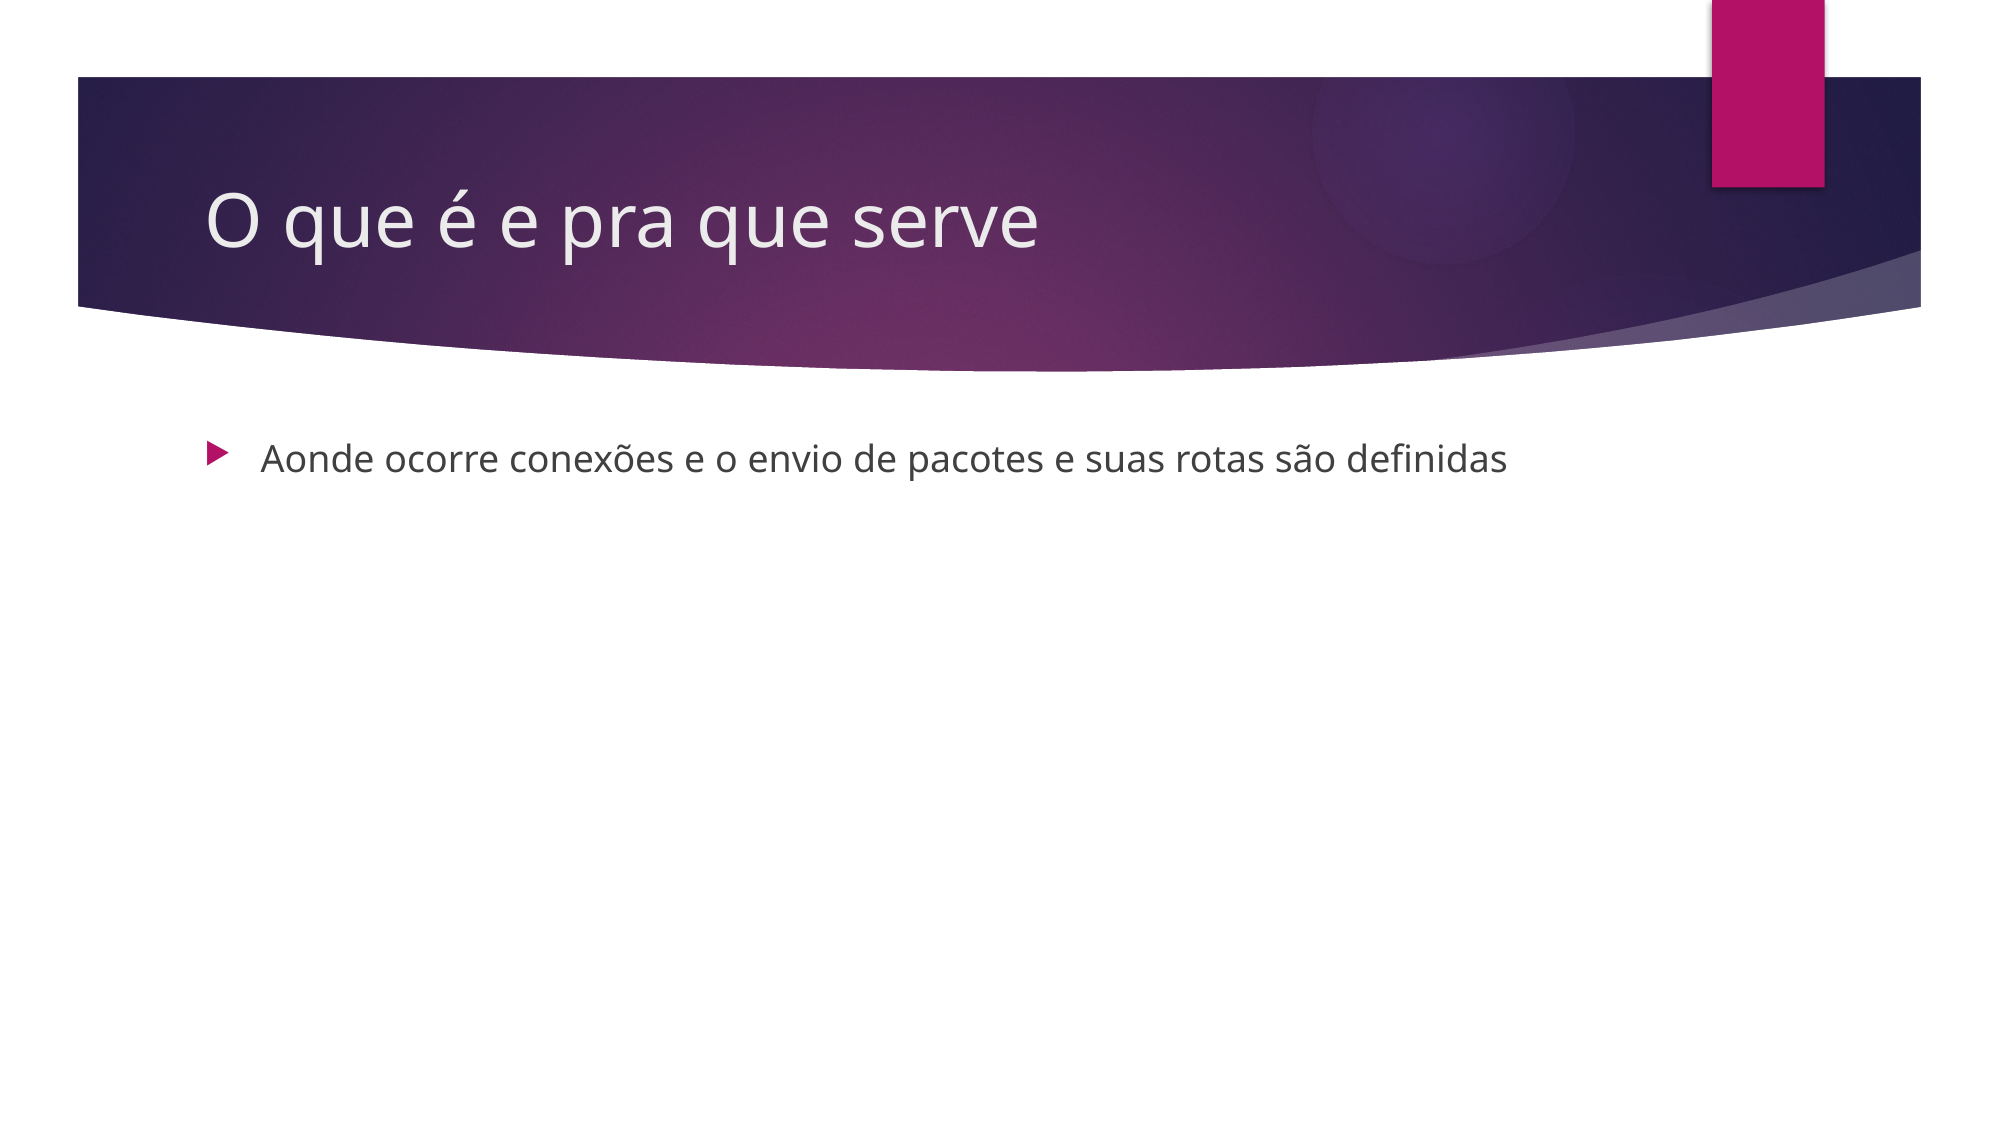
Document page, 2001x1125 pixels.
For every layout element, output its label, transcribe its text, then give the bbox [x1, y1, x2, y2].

title O que é e pra que serve [189, 159, 1627, 276]
list Aonde ocorre conexões e o envio de pacotes e suas rotas são definidas [189, 427, 1638, 988]
